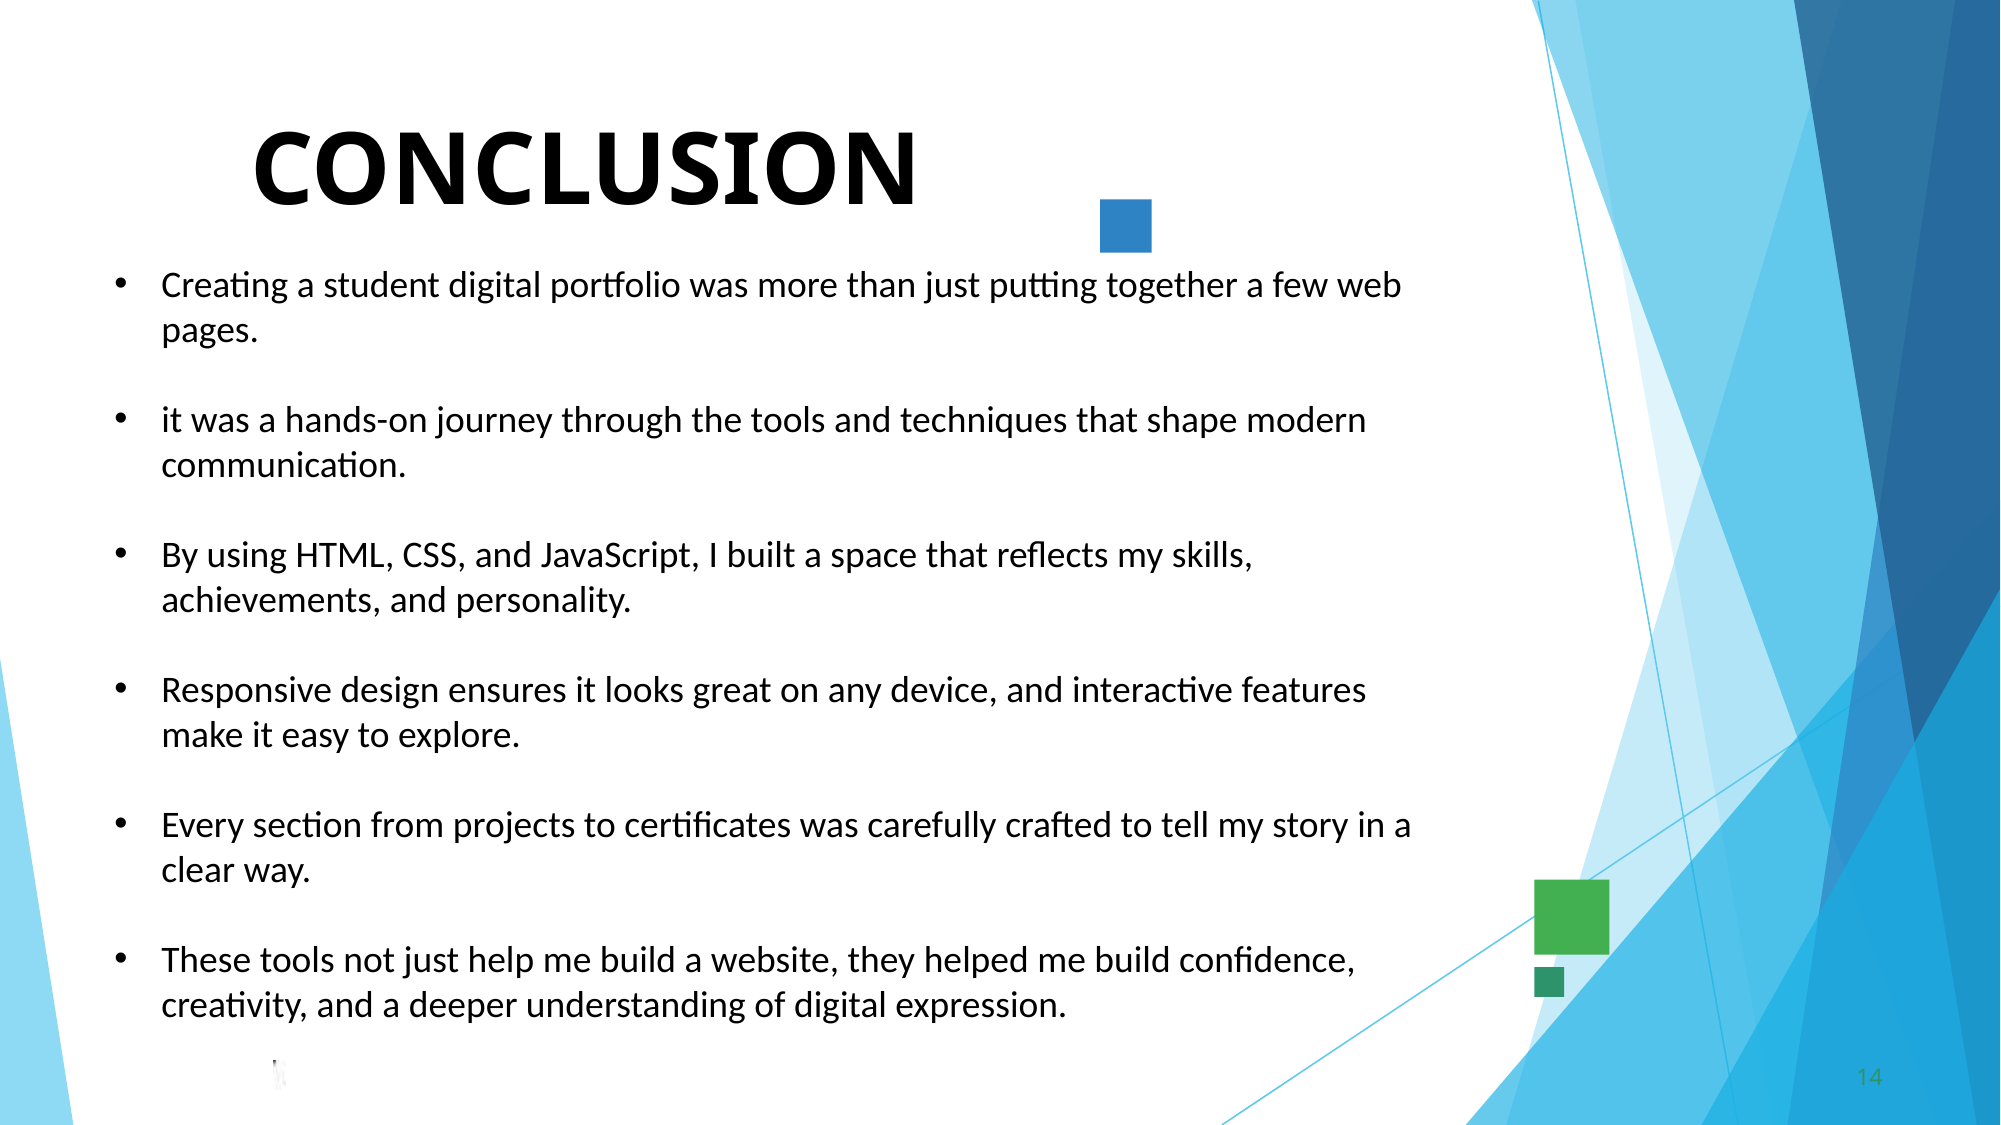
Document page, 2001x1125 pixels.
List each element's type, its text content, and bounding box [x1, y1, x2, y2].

text_box [1534, 879, 1610, 955]
text_box [1100, 199, 1152, 252]
title CONCLUSION [248, 102, 1000, 252]
text_box [1534, 967, 1565, 997]
text_box 14 [1849, 1061, 1888, 1095]
picture [273, 1060, 287, 1091]
text_box Creating a student digital portfolio was more than just putting together a few web pages. it was a hands-on journey through the tools and techniques that shape modern communication. By using HTML, CSS, and JavaScript, I built a space that reflects my skills, achievements, and personality. Responsive design ensures it looks great on any device, and interactive features make it easy to explore. Every section from projects to certificates was carefully crafted to tell my story in a clear way. These tools not just help me build a website, they helped me build confidence, creativity, and a deeper understanding of digital expression. [99, 252, 1451, 1033]
